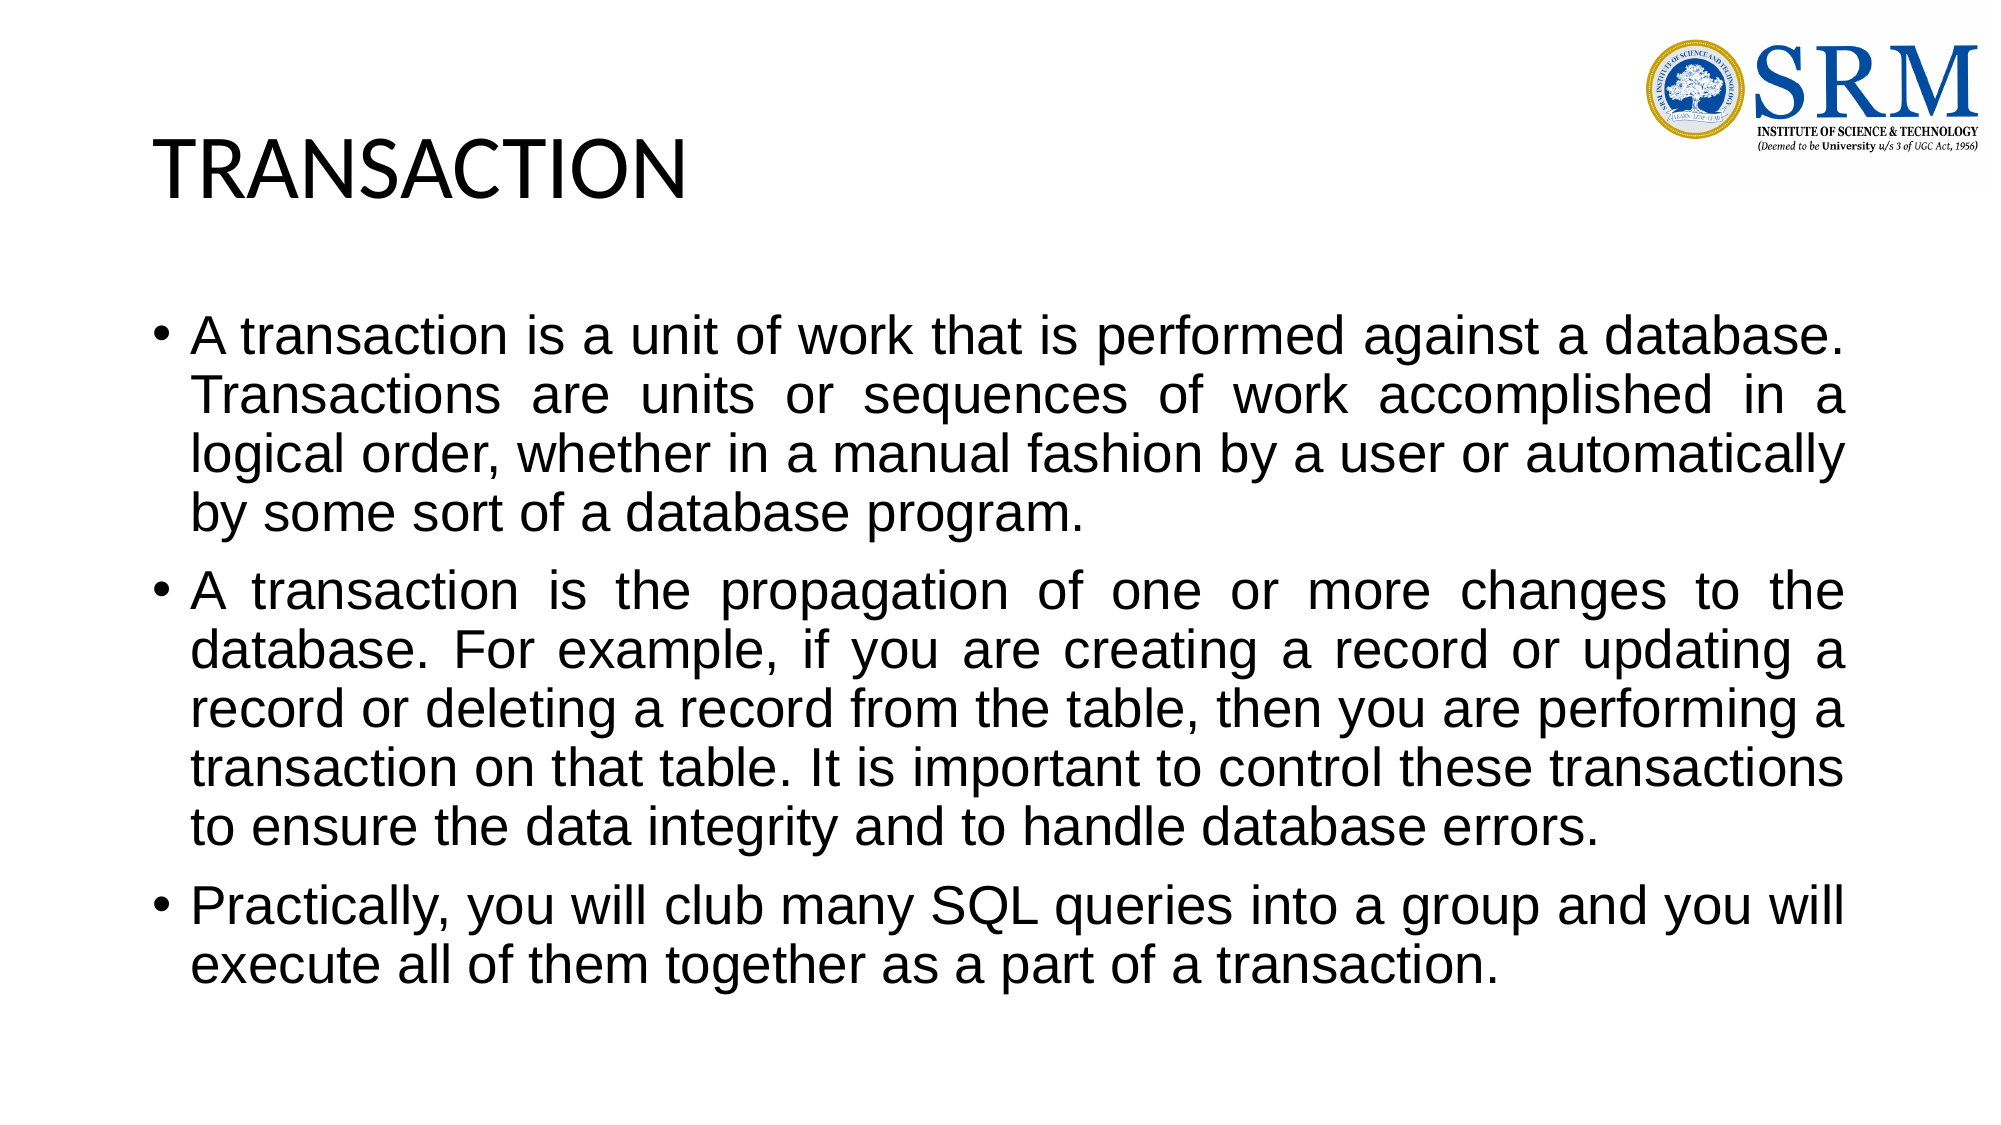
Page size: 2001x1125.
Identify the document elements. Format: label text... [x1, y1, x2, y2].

list A transaction is a unit of work that is performed against a database. Transactions are units or sequences of work accomplished in a logical order, whether in a manual fashion by a user or automatically by some sort of a database program. A transaction is the propagation of one or more changes to the database. For example, if you are creating a record or updating a record or deleting a record from the table, then you are performing a transaction on that table. It is important to control these transactions to ensure the data integrity and to handle database errors. Practically, you will club many SQL queries into a group and you will execute all of them together as a part of a transaction. [137, 299, 1863, 1014]
title TRANSACTION [137, 59, 1863, 278]
picture [1639, 0, 1986, 193]
